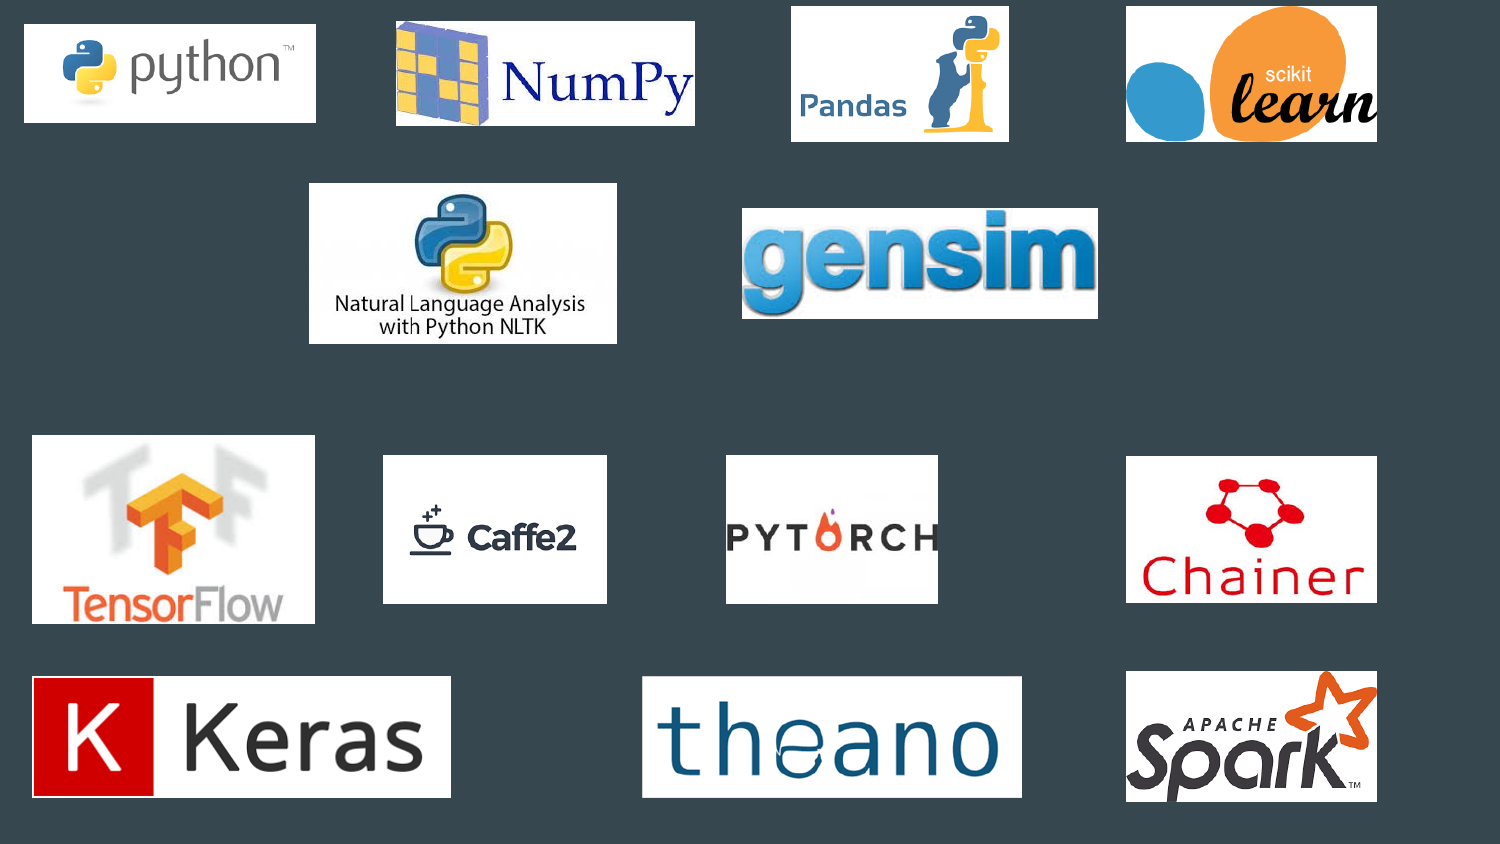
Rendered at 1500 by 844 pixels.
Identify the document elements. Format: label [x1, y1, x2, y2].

picture [396, 21, 695, 126]
picture [24, 24, 316, 123]
picture [1126, 671, 1377, 803]
picture [725, 455, 938, 605]
picture [308, 183, 617, 345]
picture [1126, 456, 1377, 603]
picture [383, 455, 607, 605]
picture [791, 5, 1009, 142]
picture [32, 435, 315, 624]
picture [1126, 5, 1377, 142]
picture [32, 675, 451, 798]
picture [642, 675, 1022, 798]
picture [742, 208, 1098, 320]
